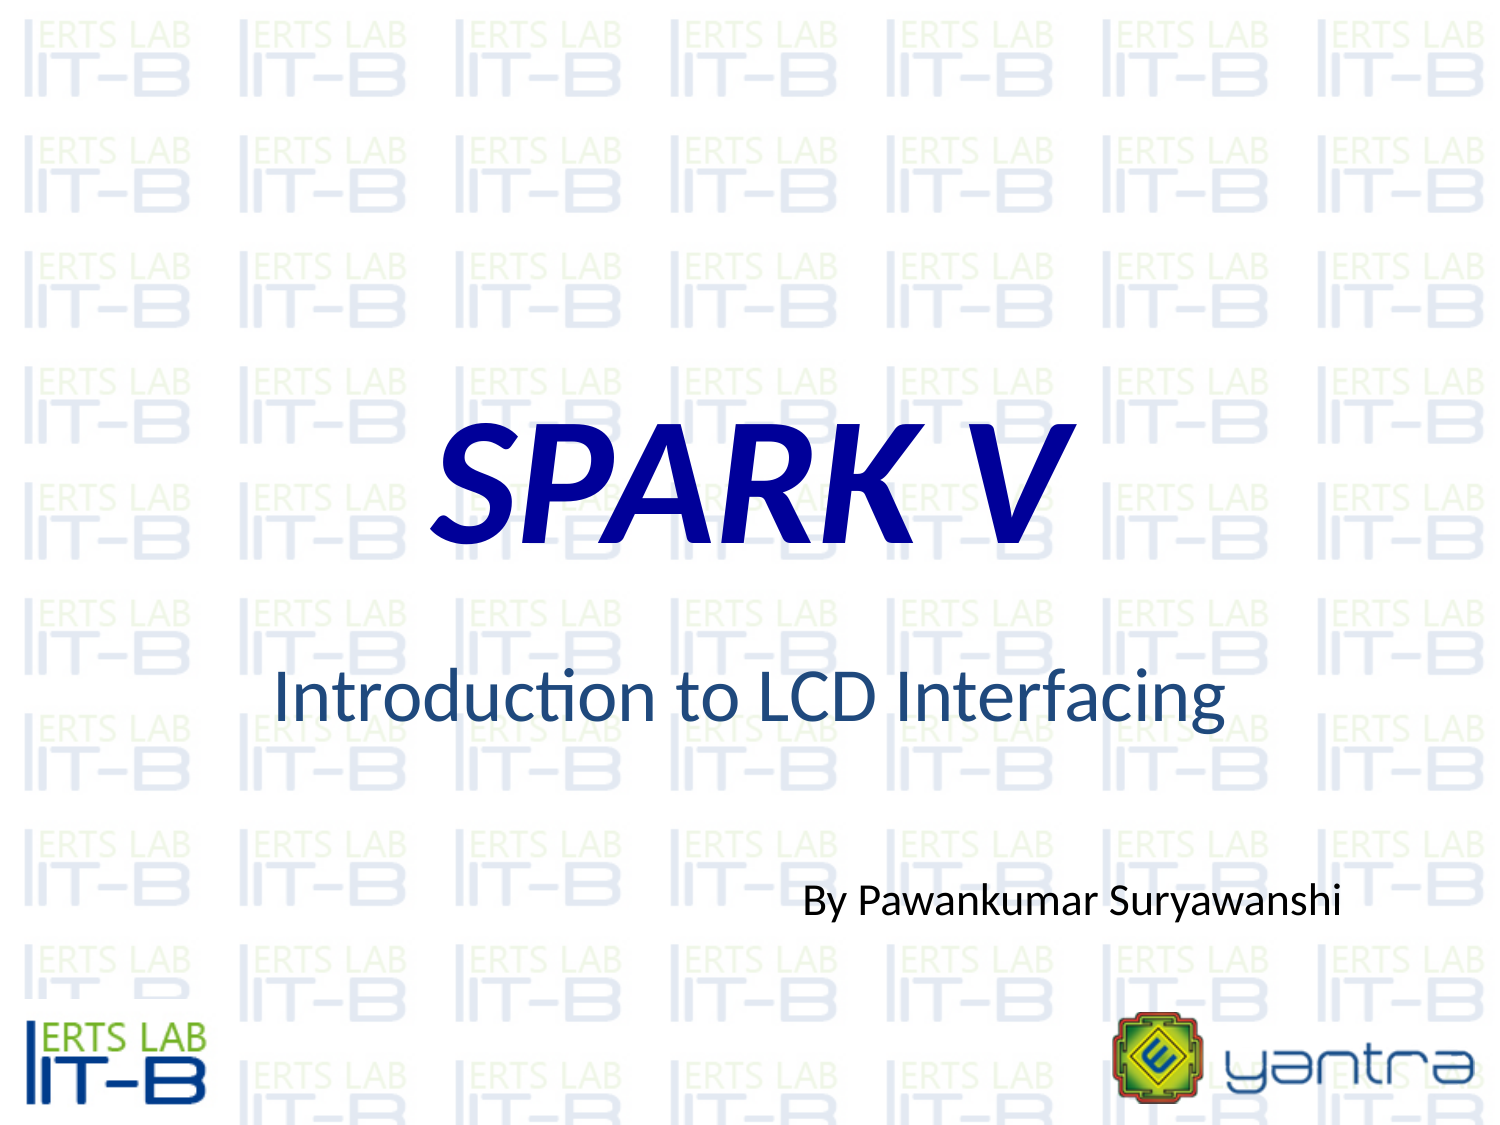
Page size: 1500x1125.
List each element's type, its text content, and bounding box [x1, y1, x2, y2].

title SPARK V [112, 349, 1388, 591]
subtitle Introduction to LCD Interfacing [225, 637, 1275, 825]
picture [0, 999, 234, 1125]
text_box By Pawankumar Suryawanshi [787, 862, 1425, 933]
picture [1112, 1012, 1476, 1104]
